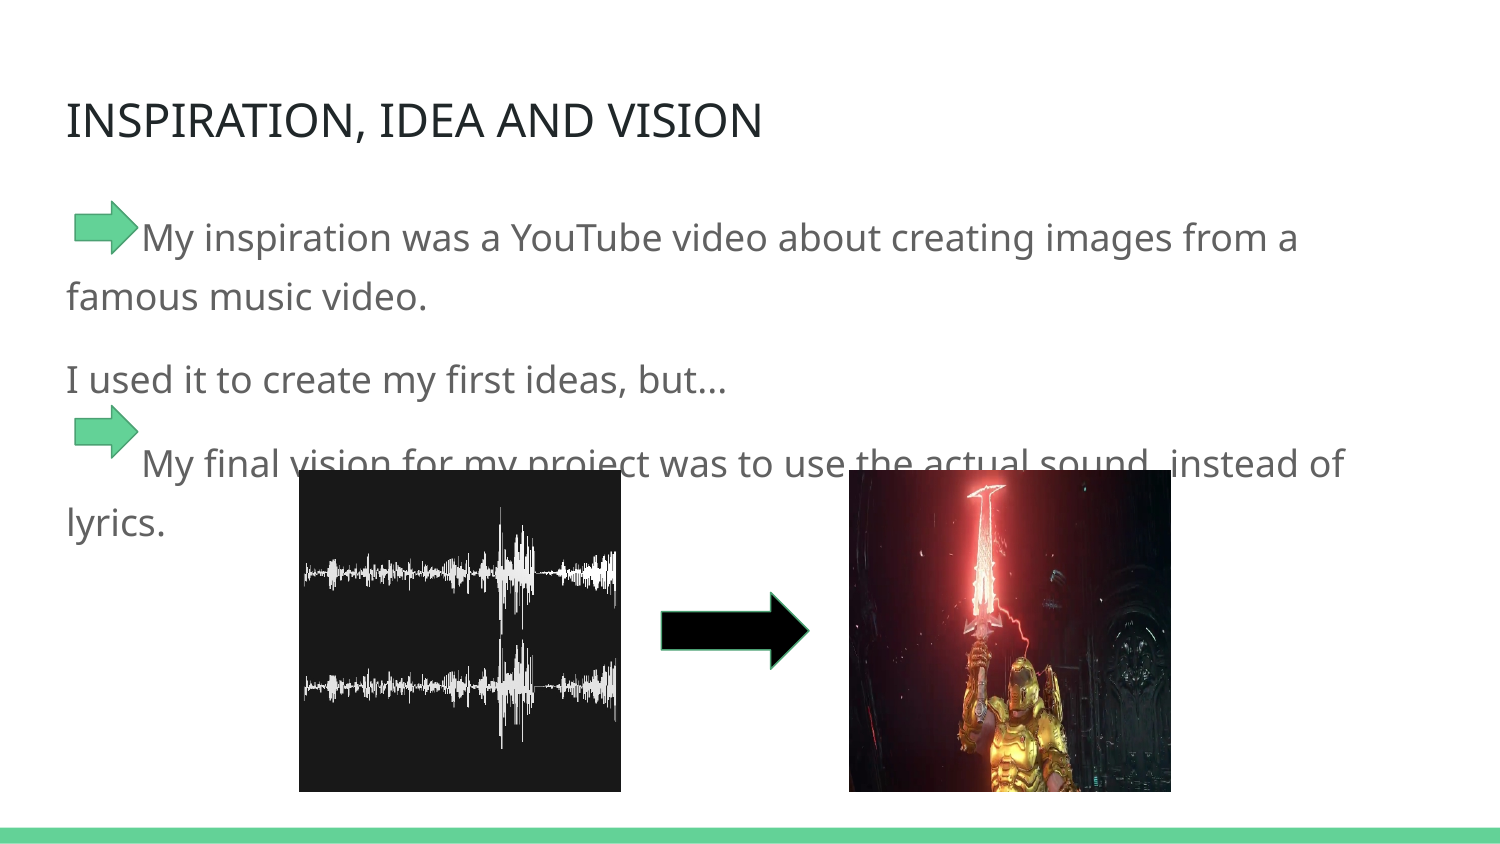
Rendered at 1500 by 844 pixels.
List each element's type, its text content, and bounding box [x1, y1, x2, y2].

text_box [75, 201, 138, 254]
list My inspiration was a YouTube video about creating images from a famous music video. I used it to create my first ideas, but... My final vision for my project was to use the actual sound, instead of lyrics. [51, 189, 1449, 750]
text_box [75, 405, 138, 459]
picture [299, 469, 621, 792]
text_box [661, 592, 810, 670]
picture [849, 469, 1172, 792]
title INSPIRATION, IDEA AND VISION [51, 72, 1449, 167]
